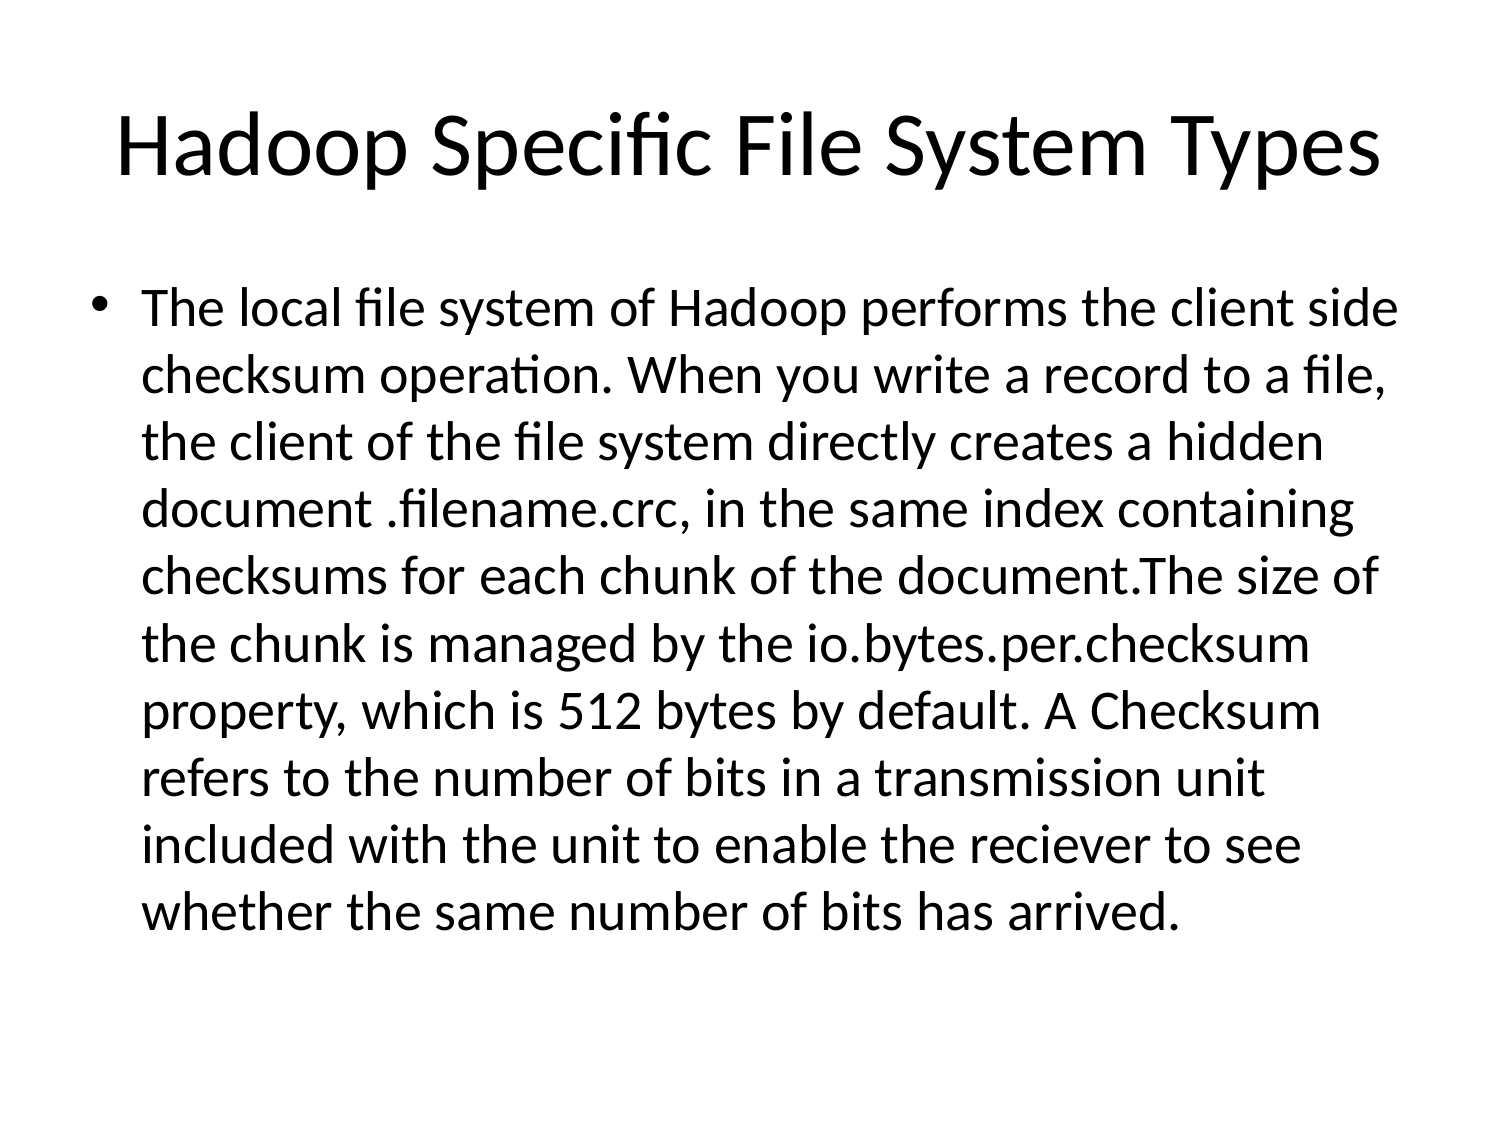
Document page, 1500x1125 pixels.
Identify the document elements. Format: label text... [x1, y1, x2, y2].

list The local file system of Hadoop performs the client side checksum operation. When you write a record to a file, the client of the file system directly creates a hidden document .filename.crc, in the same index containing checksums for each chunk of the document.The size of the chunk is managed by the io.bytes.per.checksum property, which is 512 bytes by default. A Checksum refers to the number of bits in a transmission unit included with the unit to enable the reciever to see whether the same number of bits has arrived. [75, 262, 1425, 1005]
title Hadoop Specific File System Types [75, 45, 1425, 233]
